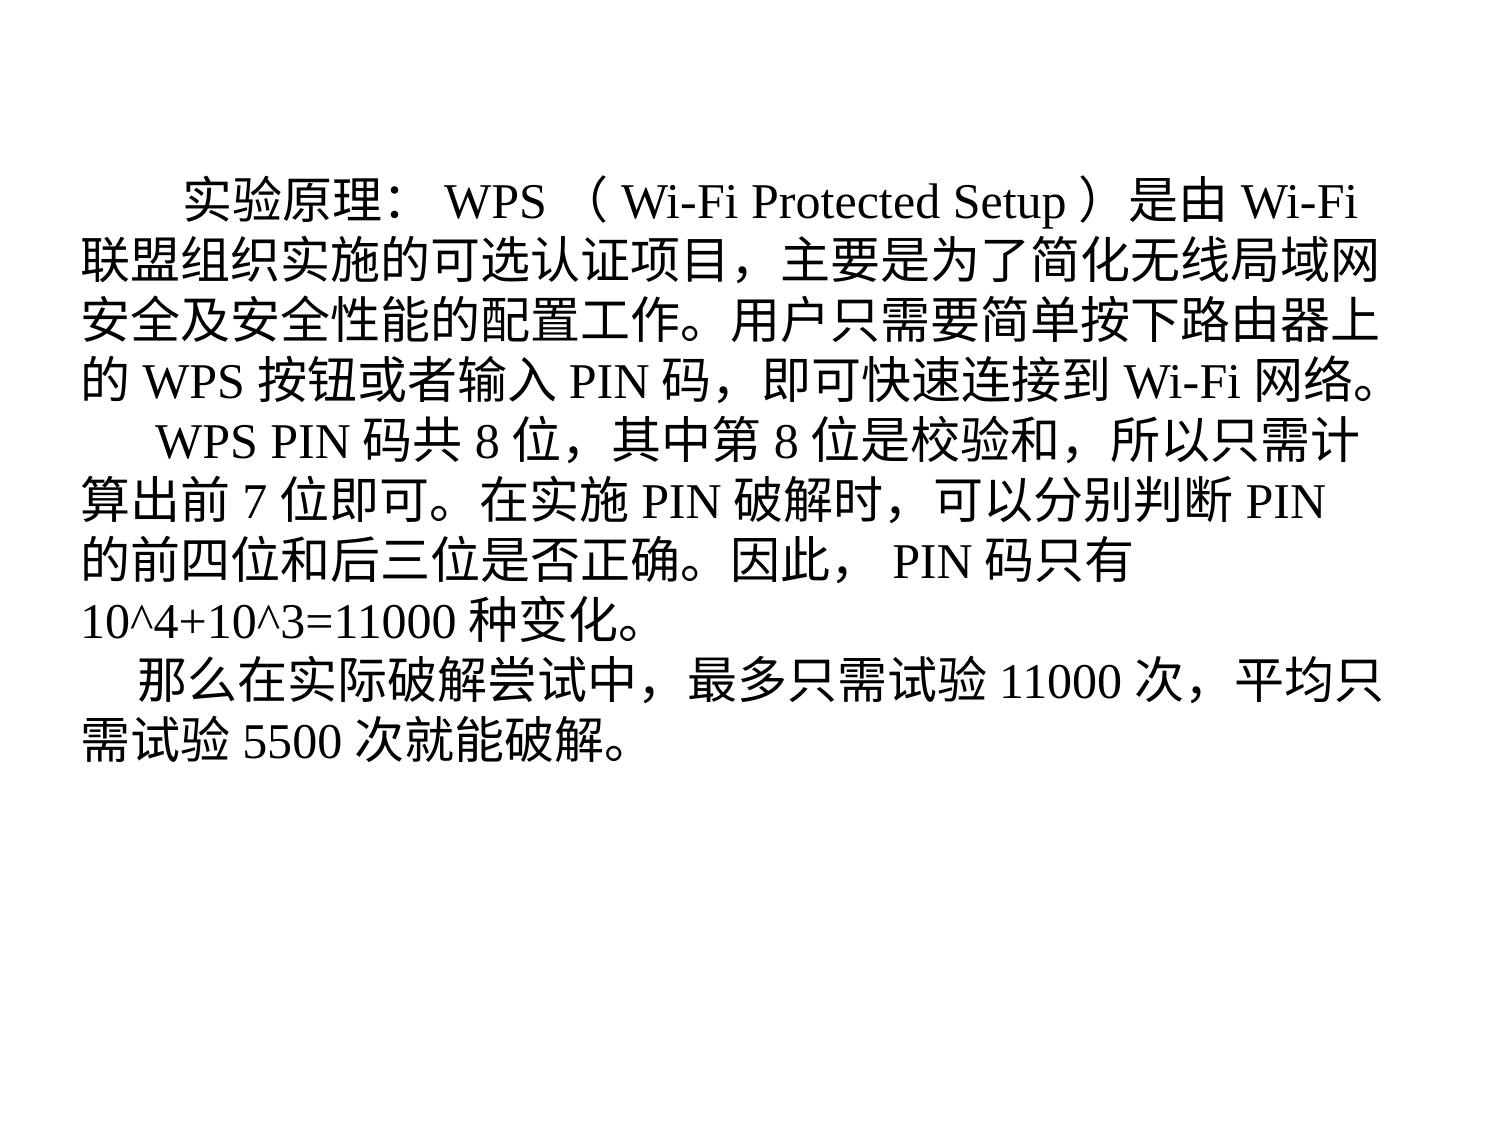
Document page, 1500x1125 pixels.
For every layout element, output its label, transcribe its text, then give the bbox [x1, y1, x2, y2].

text_box 实验原理：WPS（Wi-Fi Protected Setup）是由Wi-Fi联盟组织实施的可选认证项目，主要是为了简化无线局域网安全及安全性能的配置工作。用户只需要简单按下路由器上的WPS按钮或者输入PIN码，即可快速连接到Wi-Fi网络。 WPS PIN码共8位，其中第8位是校验和，所以只需计算出前7位即可。在实施PIN破解时，可以分别判断PIN的前四位和后三位是否正确。因此，PIN码只有10^4+10^3=11000种变化。 那么在实际破解尝试中，最多只需试验11000次，平均只需试验5500次就能破解。 [65, 161, 1400, 777]
